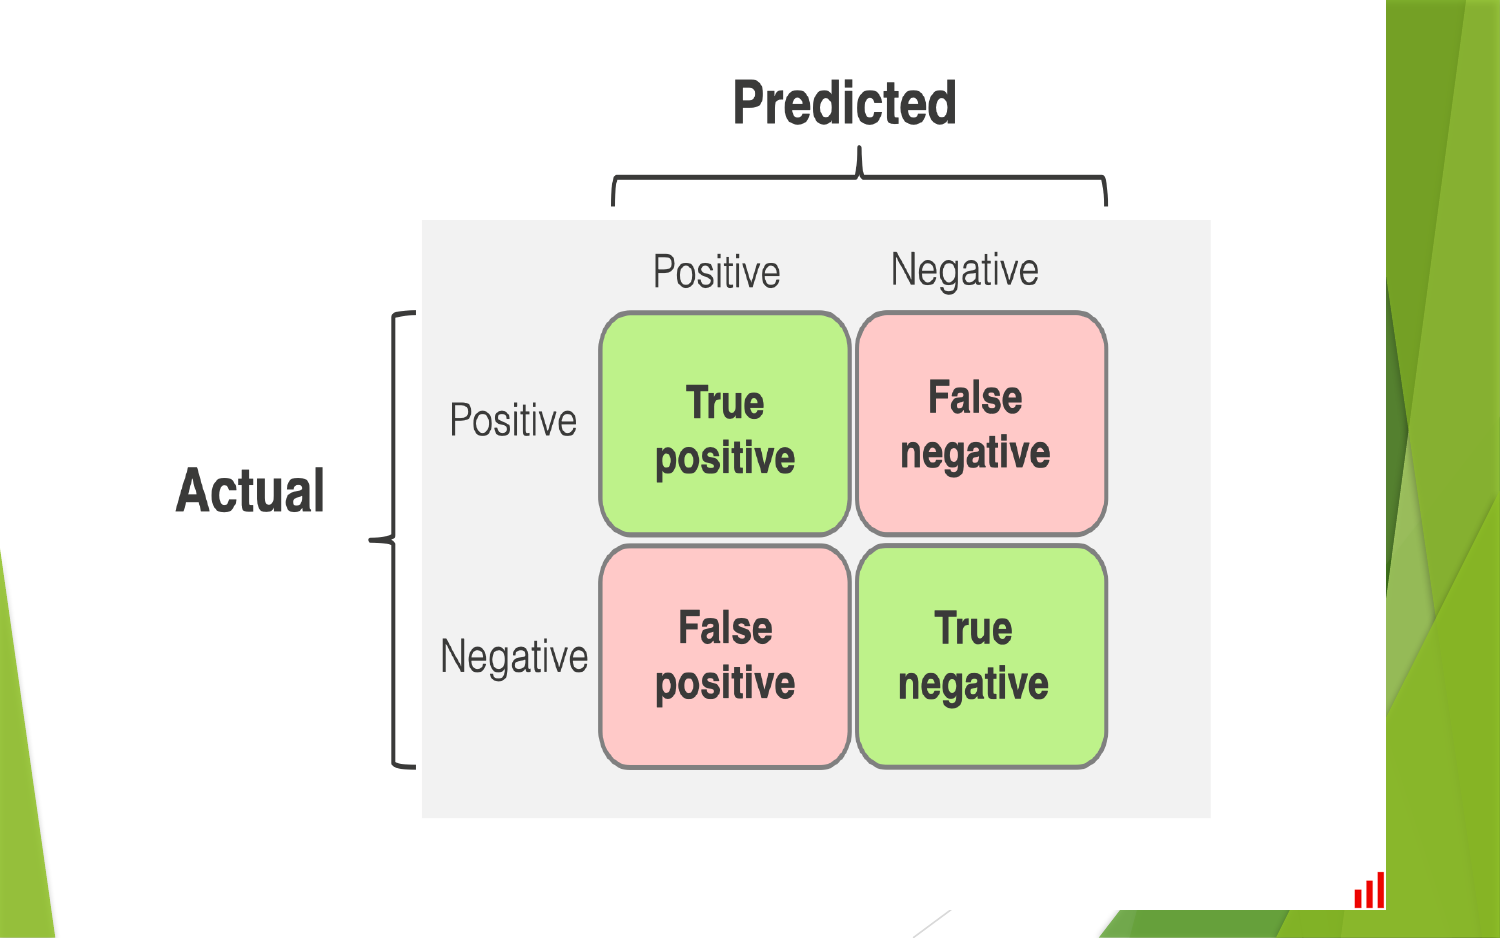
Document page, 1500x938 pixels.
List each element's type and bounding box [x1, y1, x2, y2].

picture [62, 0, 1386, 911]
